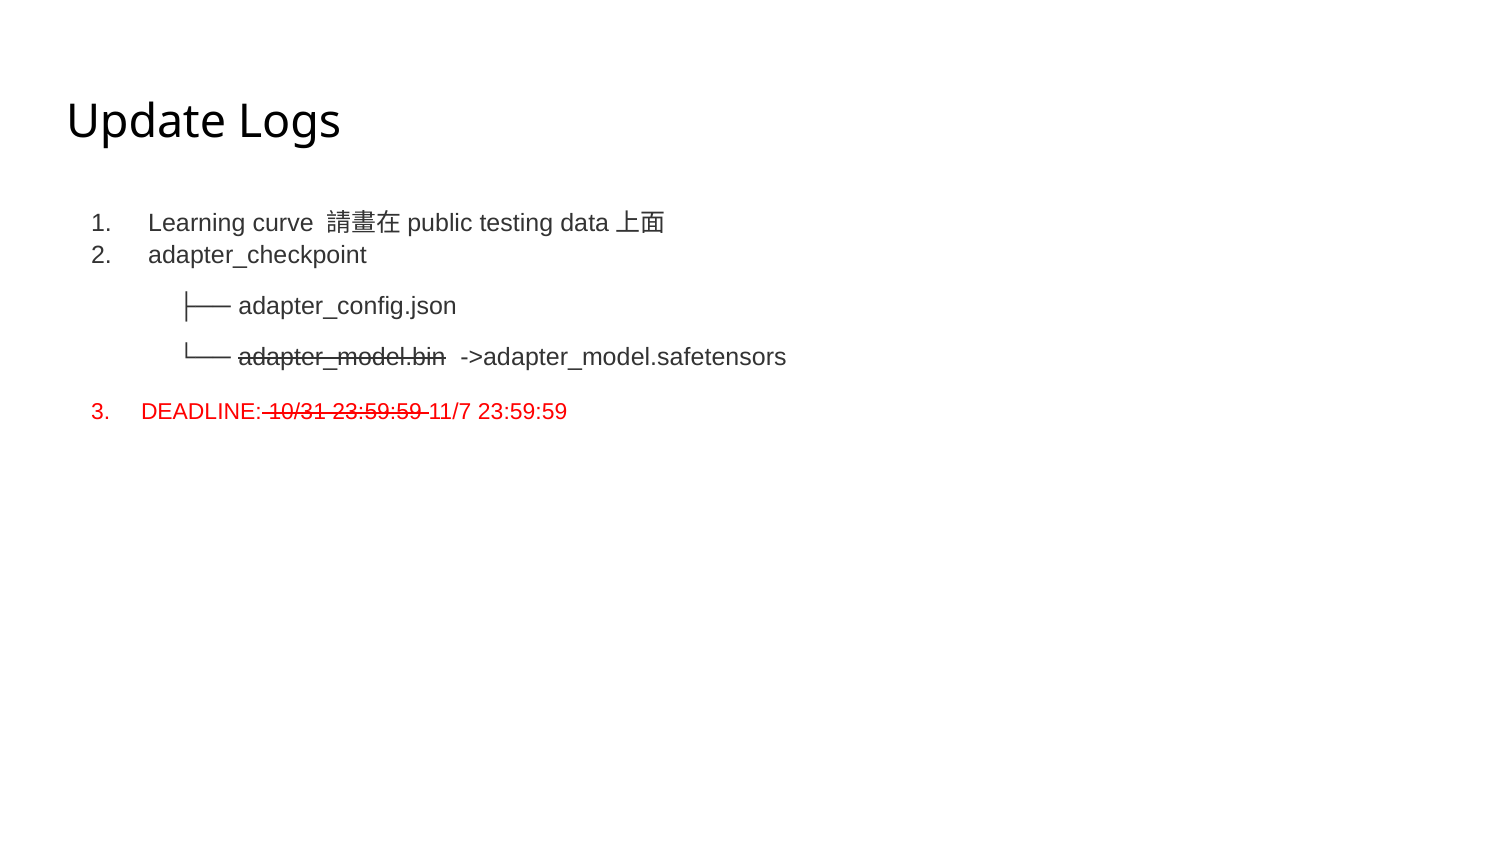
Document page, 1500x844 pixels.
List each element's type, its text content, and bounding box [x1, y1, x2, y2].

list Learning curve 請畫在public testing data上面 adapter_checkpoint ├── adapter_config.json └── adapter_model.bin ->adapter_model.safetensors DEADLINE: 10/31 23:59:59 11/7 23:59:59 [51, 189, 1449, 750]
title Update Logs [51, 72, 1449, 167]
